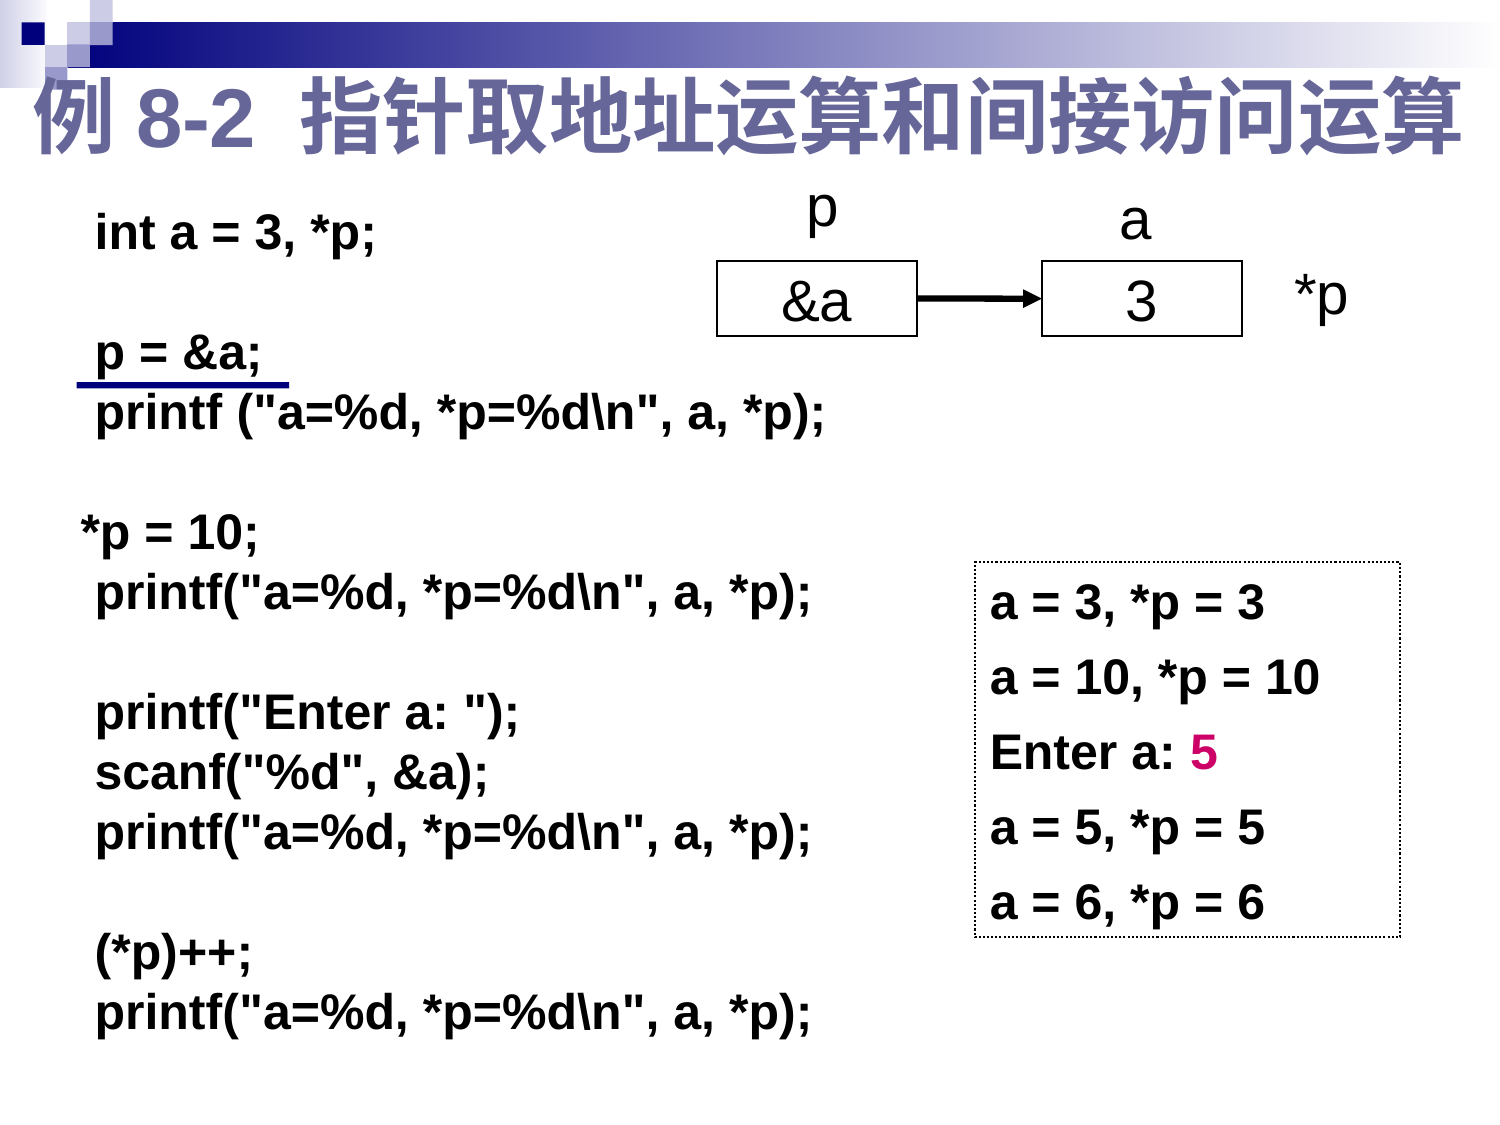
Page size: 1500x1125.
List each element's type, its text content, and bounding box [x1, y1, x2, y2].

text_box a = 3, *p = 3 a = 10, *p = 10 Enter a: 5 a = 5, *p = 5 a = 6, *p = 6 [975, 562, 1400, 938]
title 例8-2 指针取地址运算和间接访问运算 [17, 29, 1500, 199]
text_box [716, 160, 1365, 337]
text_box int a = 3, *p; p = &a; printf ("a=%d, *p=%d\n", a, *p); *p = 10; printf("a=%d, *p=%d\n", a, *p); printf("Enter a: "); scanf("%d", &a); printf("a=%d, *p=%d\n", a, *p); (*p)++; printf("a=%d, *p=%d\n", a, *p); [37, 199, 916, 1059]
